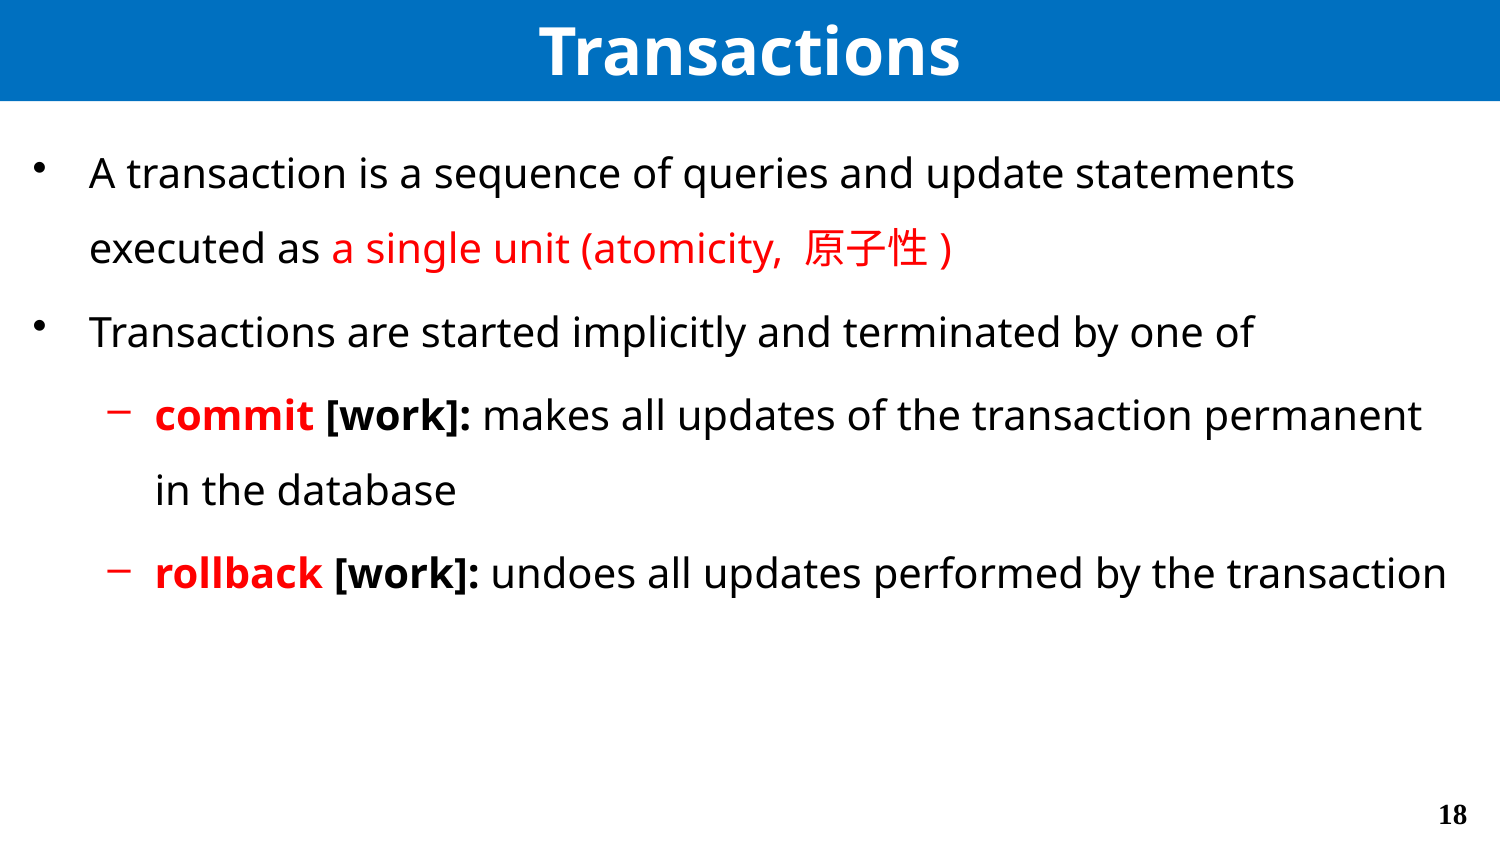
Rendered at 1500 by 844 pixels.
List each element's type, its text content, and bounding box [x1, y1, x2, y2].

title Transactions [0, 0, 1500, 102]
list A transaction is a sequence of queries and update statements executed as a single unit (atomicity, 原子性) Transactions are started implicitly and terminated by one of commit [work]: makes all updates of the transaction permanent in the database rollback [work]: undoes all updates performed by the transaction [17, 114, 1477, 739]
